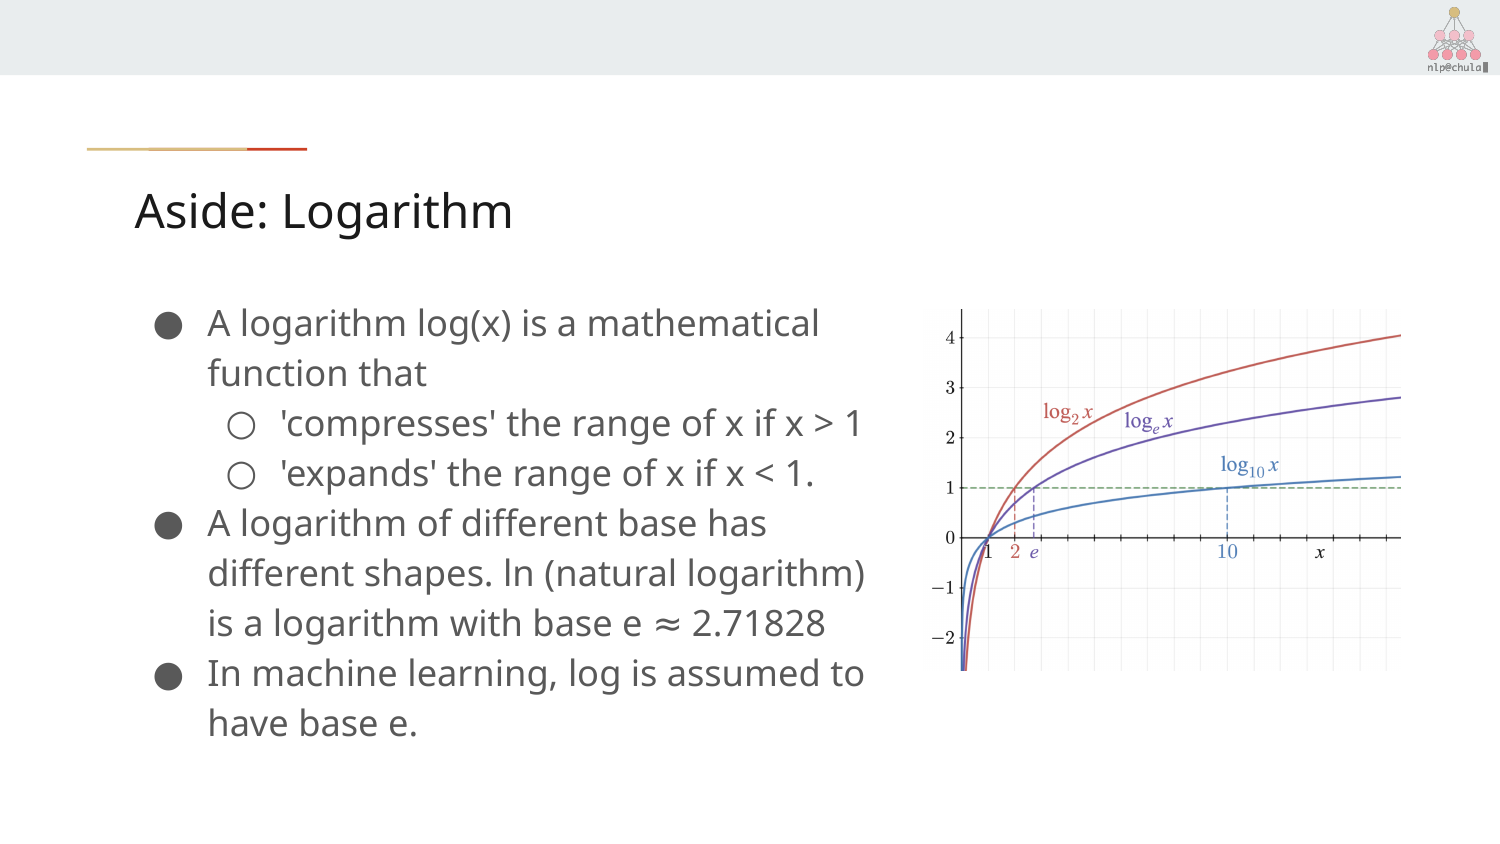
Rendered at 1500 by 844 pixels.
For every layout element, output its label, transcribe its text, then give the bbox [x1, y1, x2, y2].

picture [923, 308, 1401, 671]
picture [1428, 7, 1488, 73]
list A logarithm log(x) is a mathematical function that 'compresses' the range of x if x > 1 'expands' the range of x if x < 1. A logarithm of different base has different shapes. ln (natural logarithm) is a logarithm with base e ≈ 2.71828 In machine learning, log is assumed to have base e. [119, 278, 889, 780]
title Aside: Logarithm [119, 166, 1381, 255]
